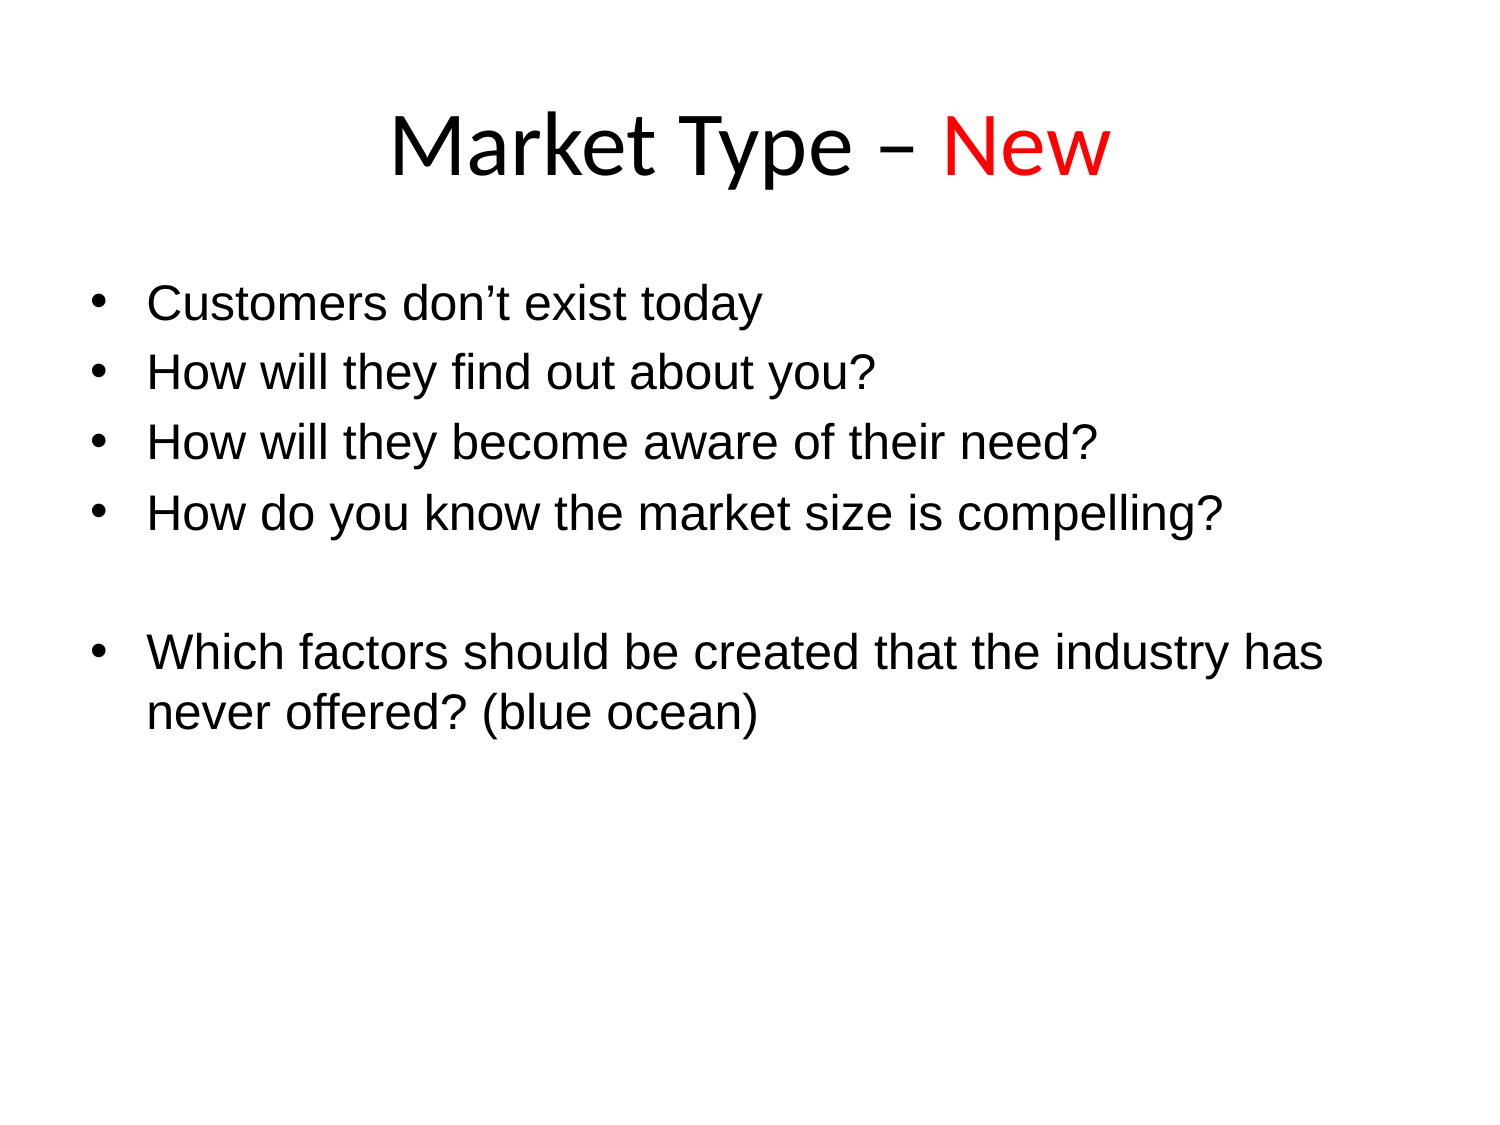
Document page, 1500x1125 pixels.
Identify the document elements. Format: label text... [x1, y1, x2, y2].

title Market Type – New [75, 45, 1425, 233]
list Customers don’t exist today How will they find out about you? How will they become aware of their need? How do you know the market size is compelling? Which factors should be created that the industry has never offered? (blue ocean) [75, 262, 1425, 1005]
